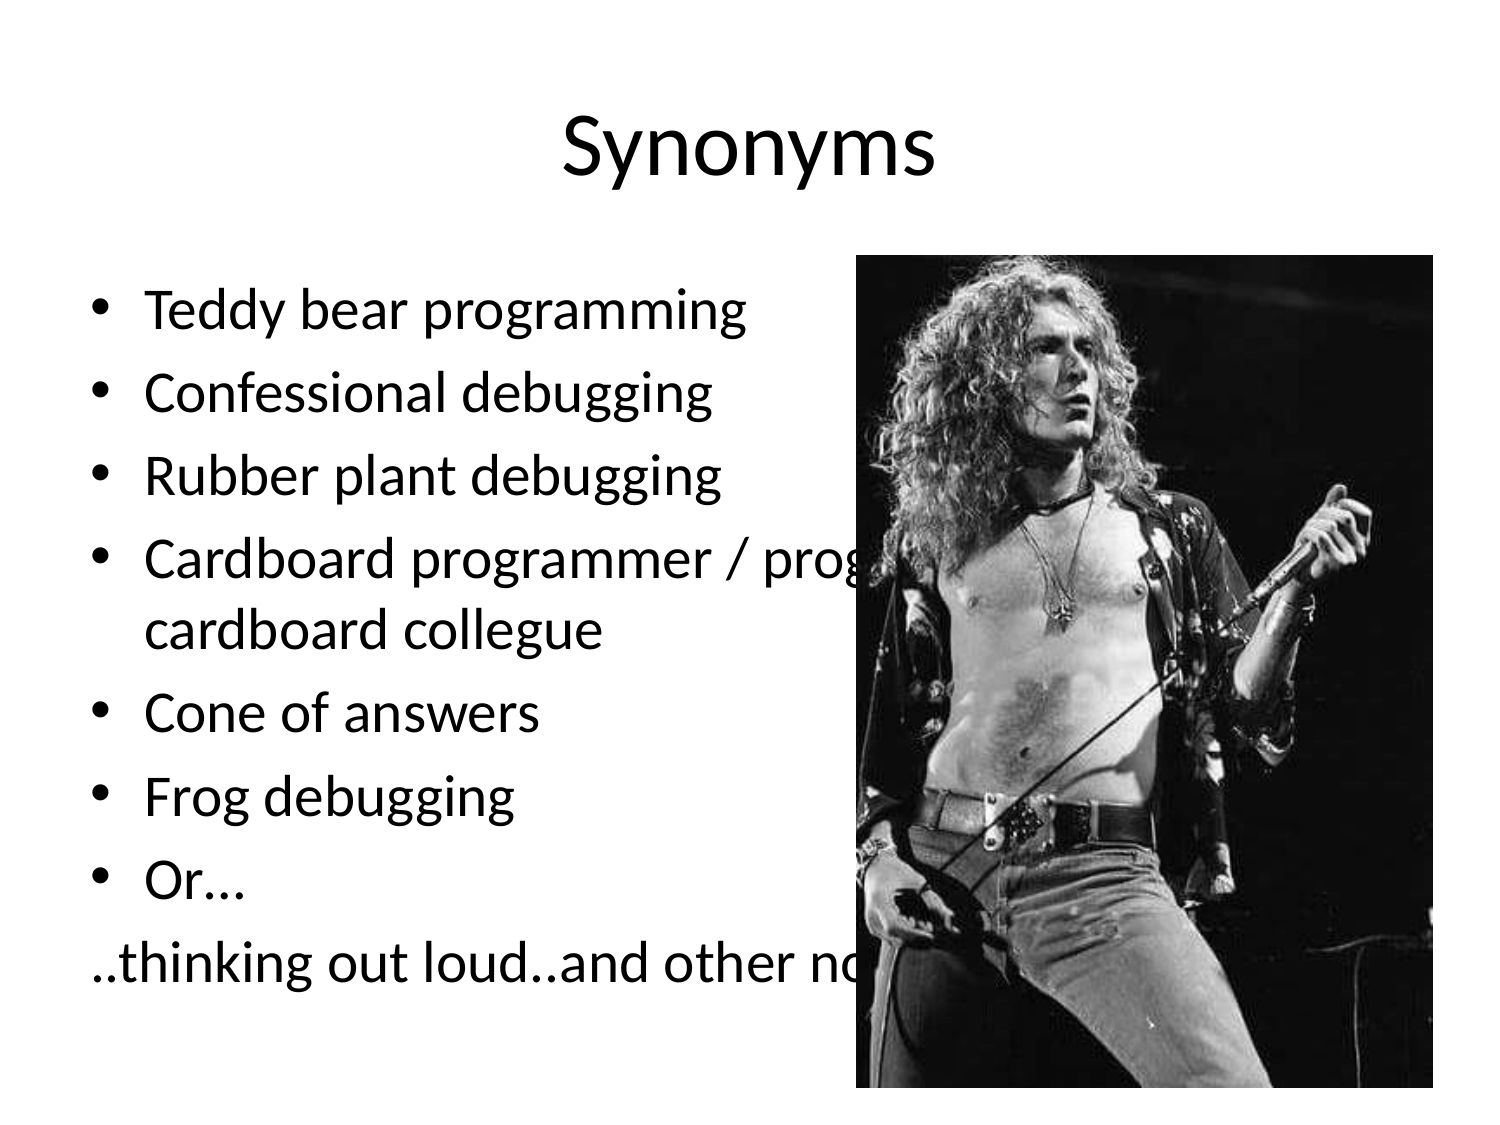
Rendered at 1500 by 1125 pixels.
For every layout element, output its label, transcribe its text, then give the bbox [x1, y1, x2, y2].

list Teddy bear programming Confessional debugging Rubber plant debugging Cardboard programmer / programmer’s dummy / cardboard collegue Cone of answers Frog debugging Or… ..thinking out loud..and other not-so-exciting names [75, 262, 850, 1005]
picture [856, 255, 1433, 1088]
title Synonyms [75, 45, 1425, 233]
